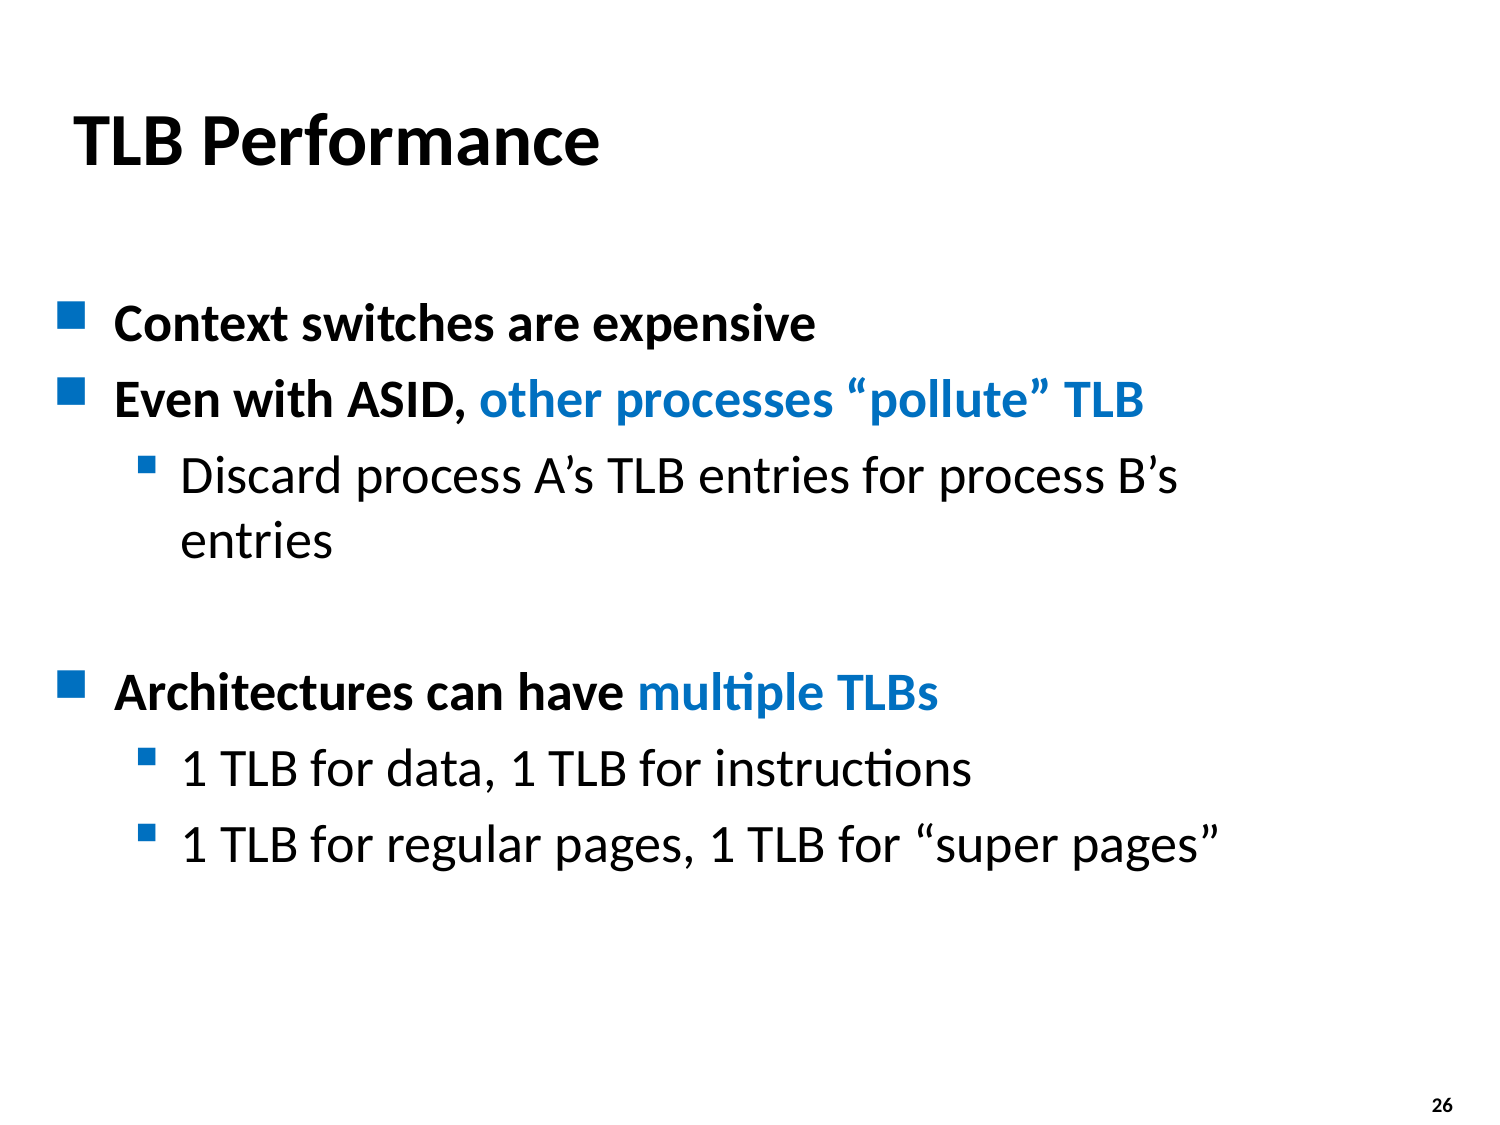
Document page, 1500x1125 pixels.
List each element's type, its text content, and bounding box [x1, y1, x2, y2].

list Context switches are expensive Even with ASID, other processes “pollute” TLB Discard process A’s TLB entries for process B’s entries Architectures can have multiple TLBs 1 TLB for data, 1 TLB for instructions 1 TLB for regular pages, 1 TLB for “super pages” [43, 279, 1325, 1033]
title TLB Performance [58, 72, 1305, 199]
